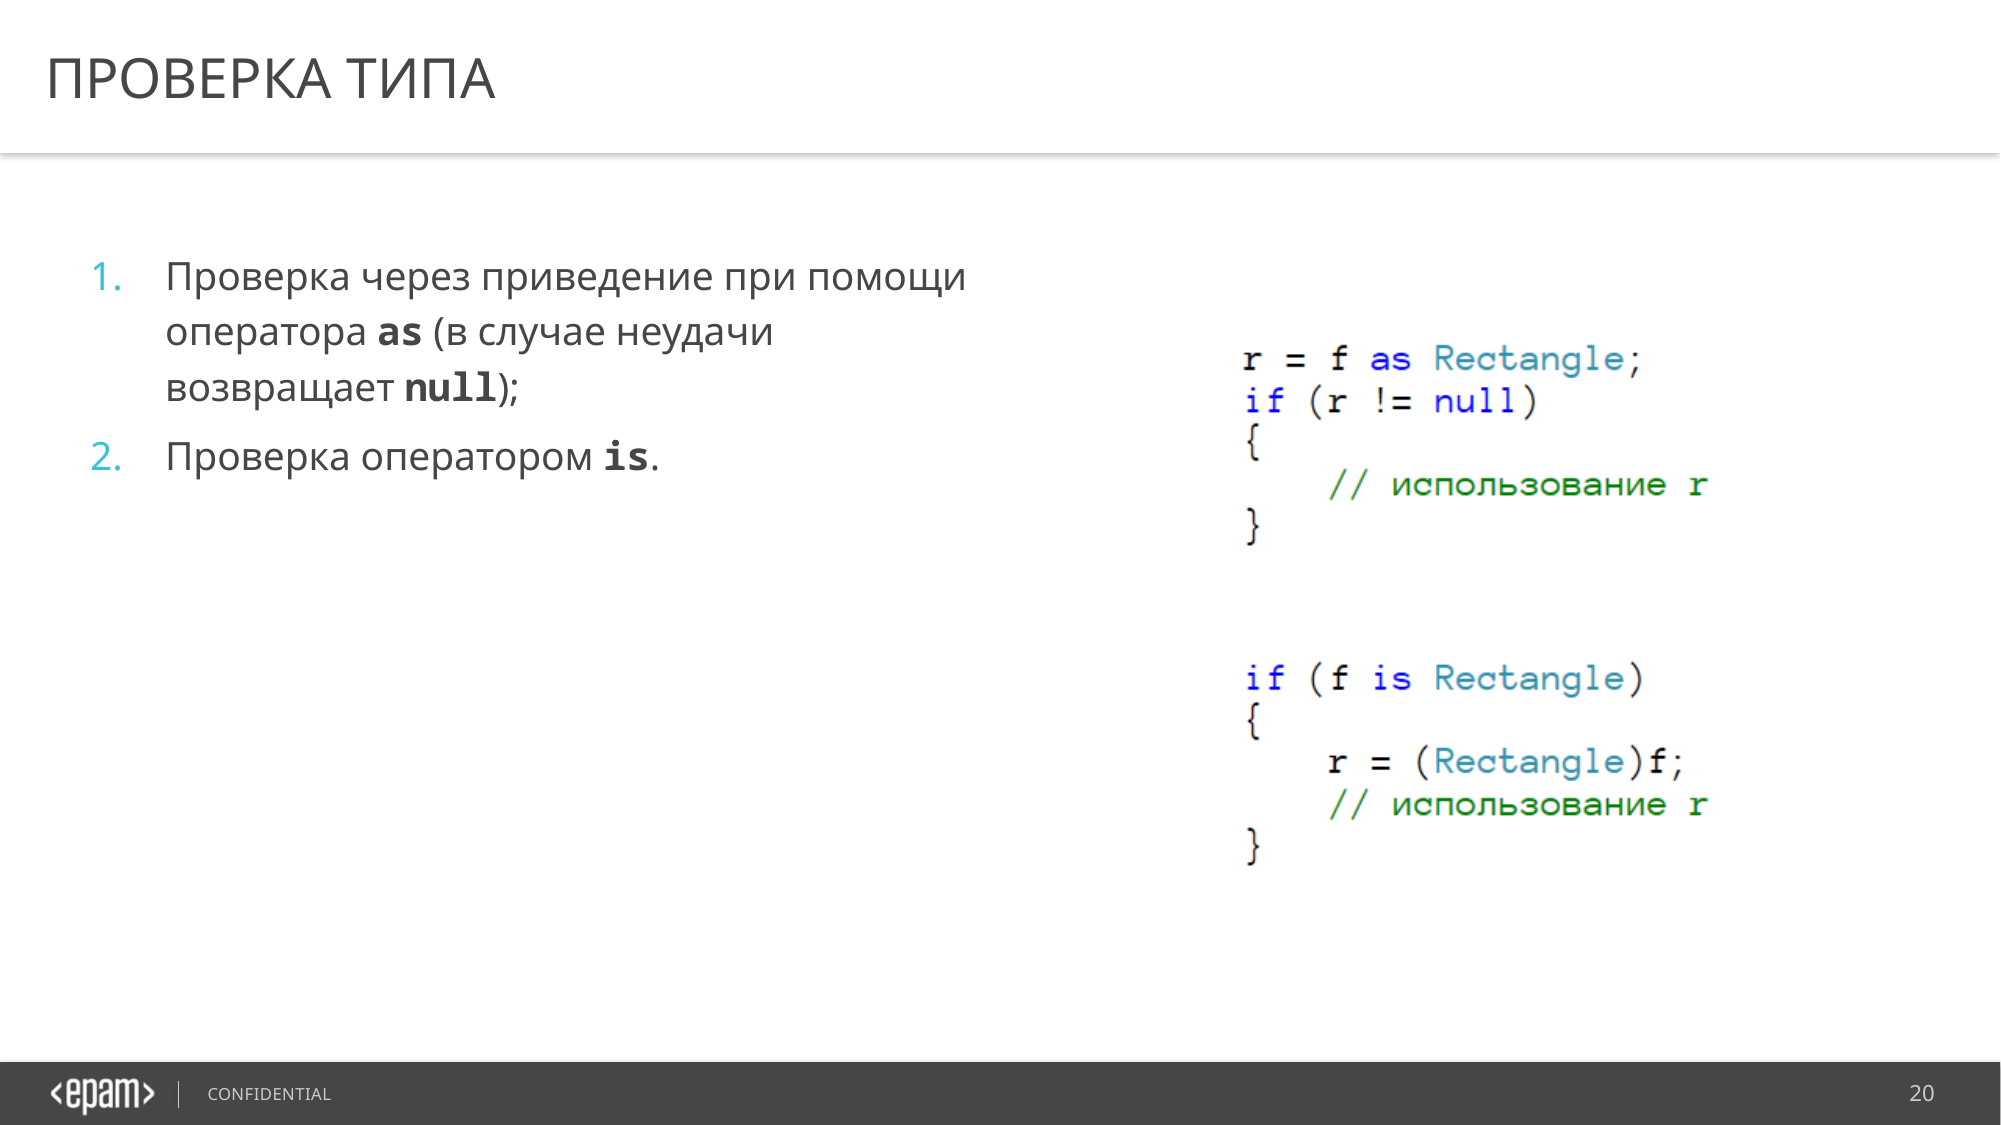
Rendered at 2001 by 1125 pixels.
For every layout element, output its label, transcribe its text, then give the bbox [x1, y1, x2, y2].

title Проверка типа [0, 0, 2000, 153]
picture [50, 1078, 155, 1116]
list Проверка через приведение при помощи оператора as (в случае неудачи возвращает null); Проверка оператором is. [78, 236, 995, 977]
picture [1240, 654, 1718, 872]
picture [1239, 338, 1718, 552]
